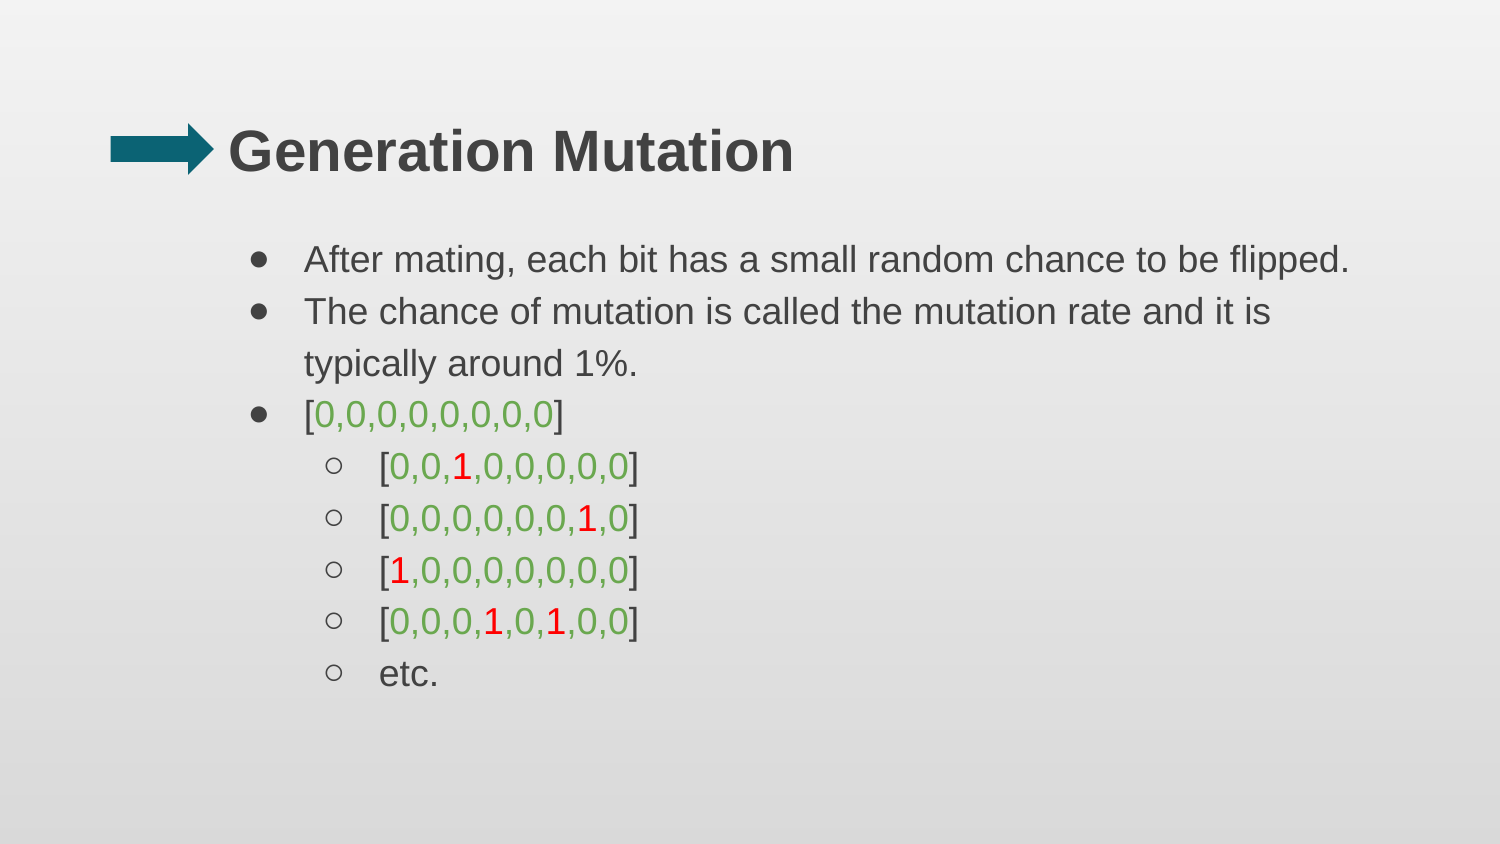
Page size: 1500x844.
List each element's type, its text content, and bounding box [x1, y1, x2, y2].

list After mating, each bit has a small random chance to be flipped. The chance of mutation is called the mutation rate and it is typically around 1%. [0,0,0,0,0,0,0,0] [0,0,1,0,0,0,0,0] [0,0,0,0,0,0,1,0] [1,0,0,0,0,0,0,0] [0,0,0,1,0,1,0,0] etc. [213, 213, 1368, 631]
title Generation Mutation [213, 98, 1368, 213]
